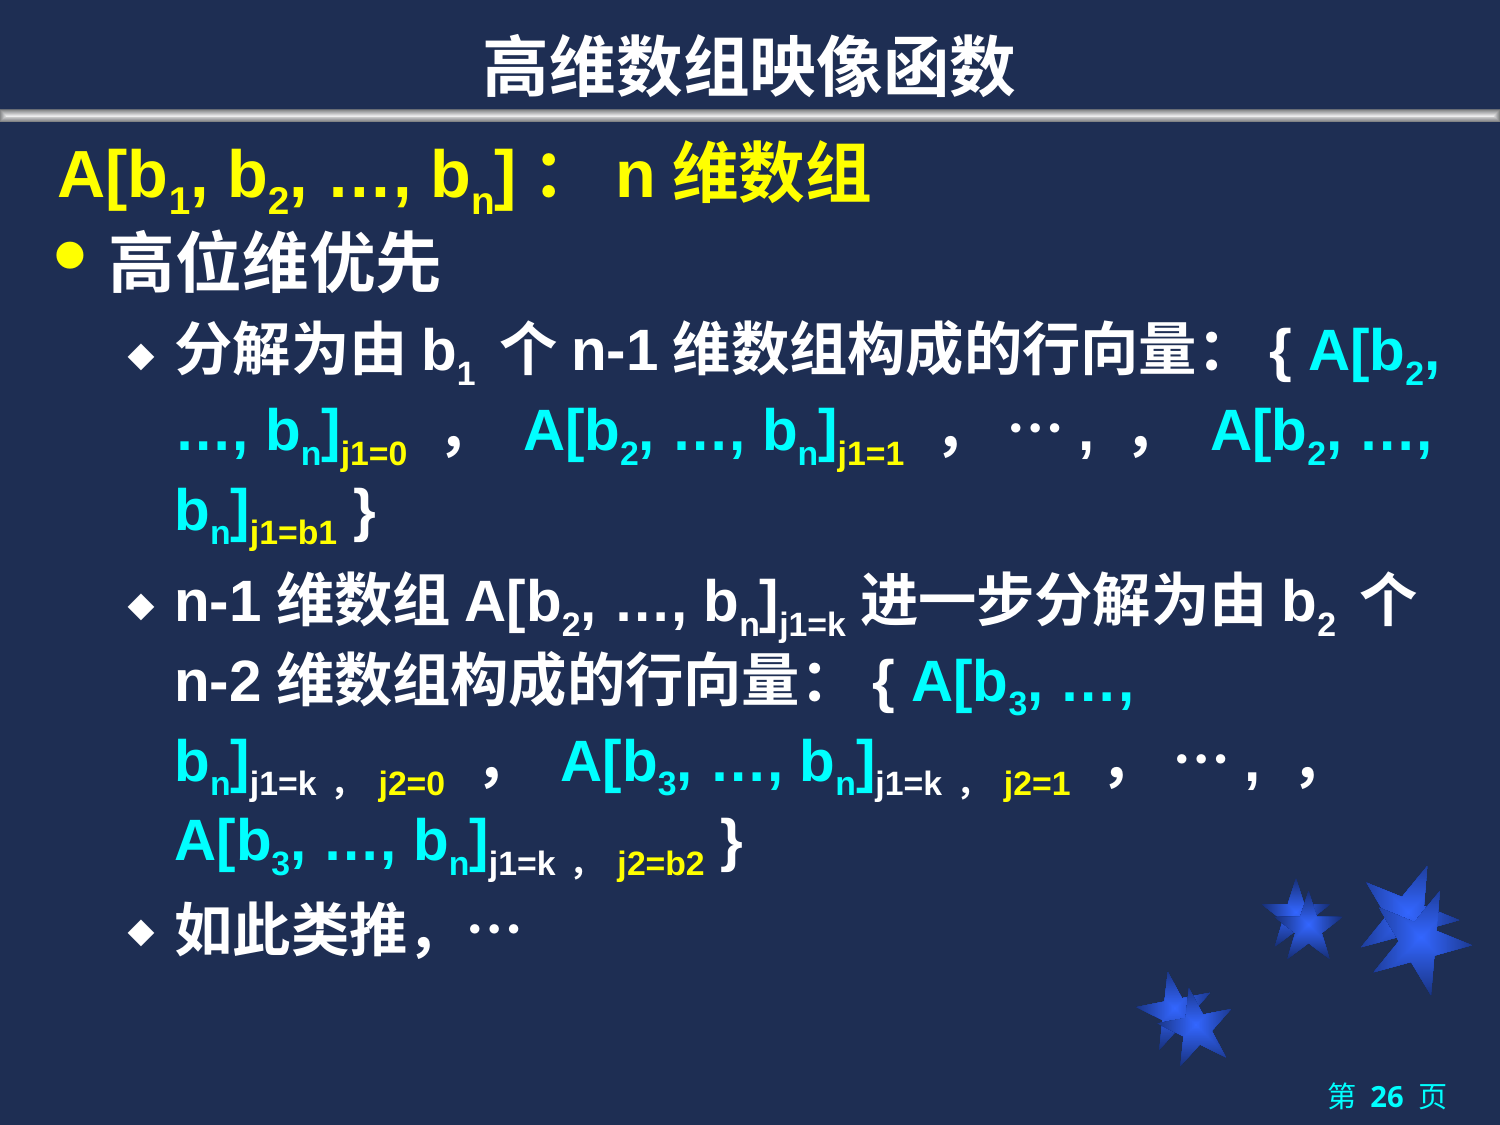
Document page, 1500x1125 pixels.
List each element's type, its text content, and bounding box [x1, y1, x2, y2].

text_box A[b1, b2, …, bn]：n维数组 [42, 124, 1130, 307]
title 高维数组映像函数 [0, 0, 1500, 113]
list 高位维优先 分解为由b1 个n-1维数组构成的行向量：{ A[b2, …, bn]j1=0 ， A[b2, …, bn]j1=1 ， …, ， A[b2, …, bn]j1=b1 } n-1维数组A[b2, …, bn]j1=k进一步分解为由b2 个n-2维数组构成的行向量：{ A[b3, …, bn]j1=k，j2=0 ， A[b3, …, bn]j1=k，j2=1 ， …, ， A[b3, …, bn]j1=k，j2=b2 } 如此类推，… [37, 213, 1489, 973]
slide_number 第 页 [1067, 1070, 1463, 1125]
